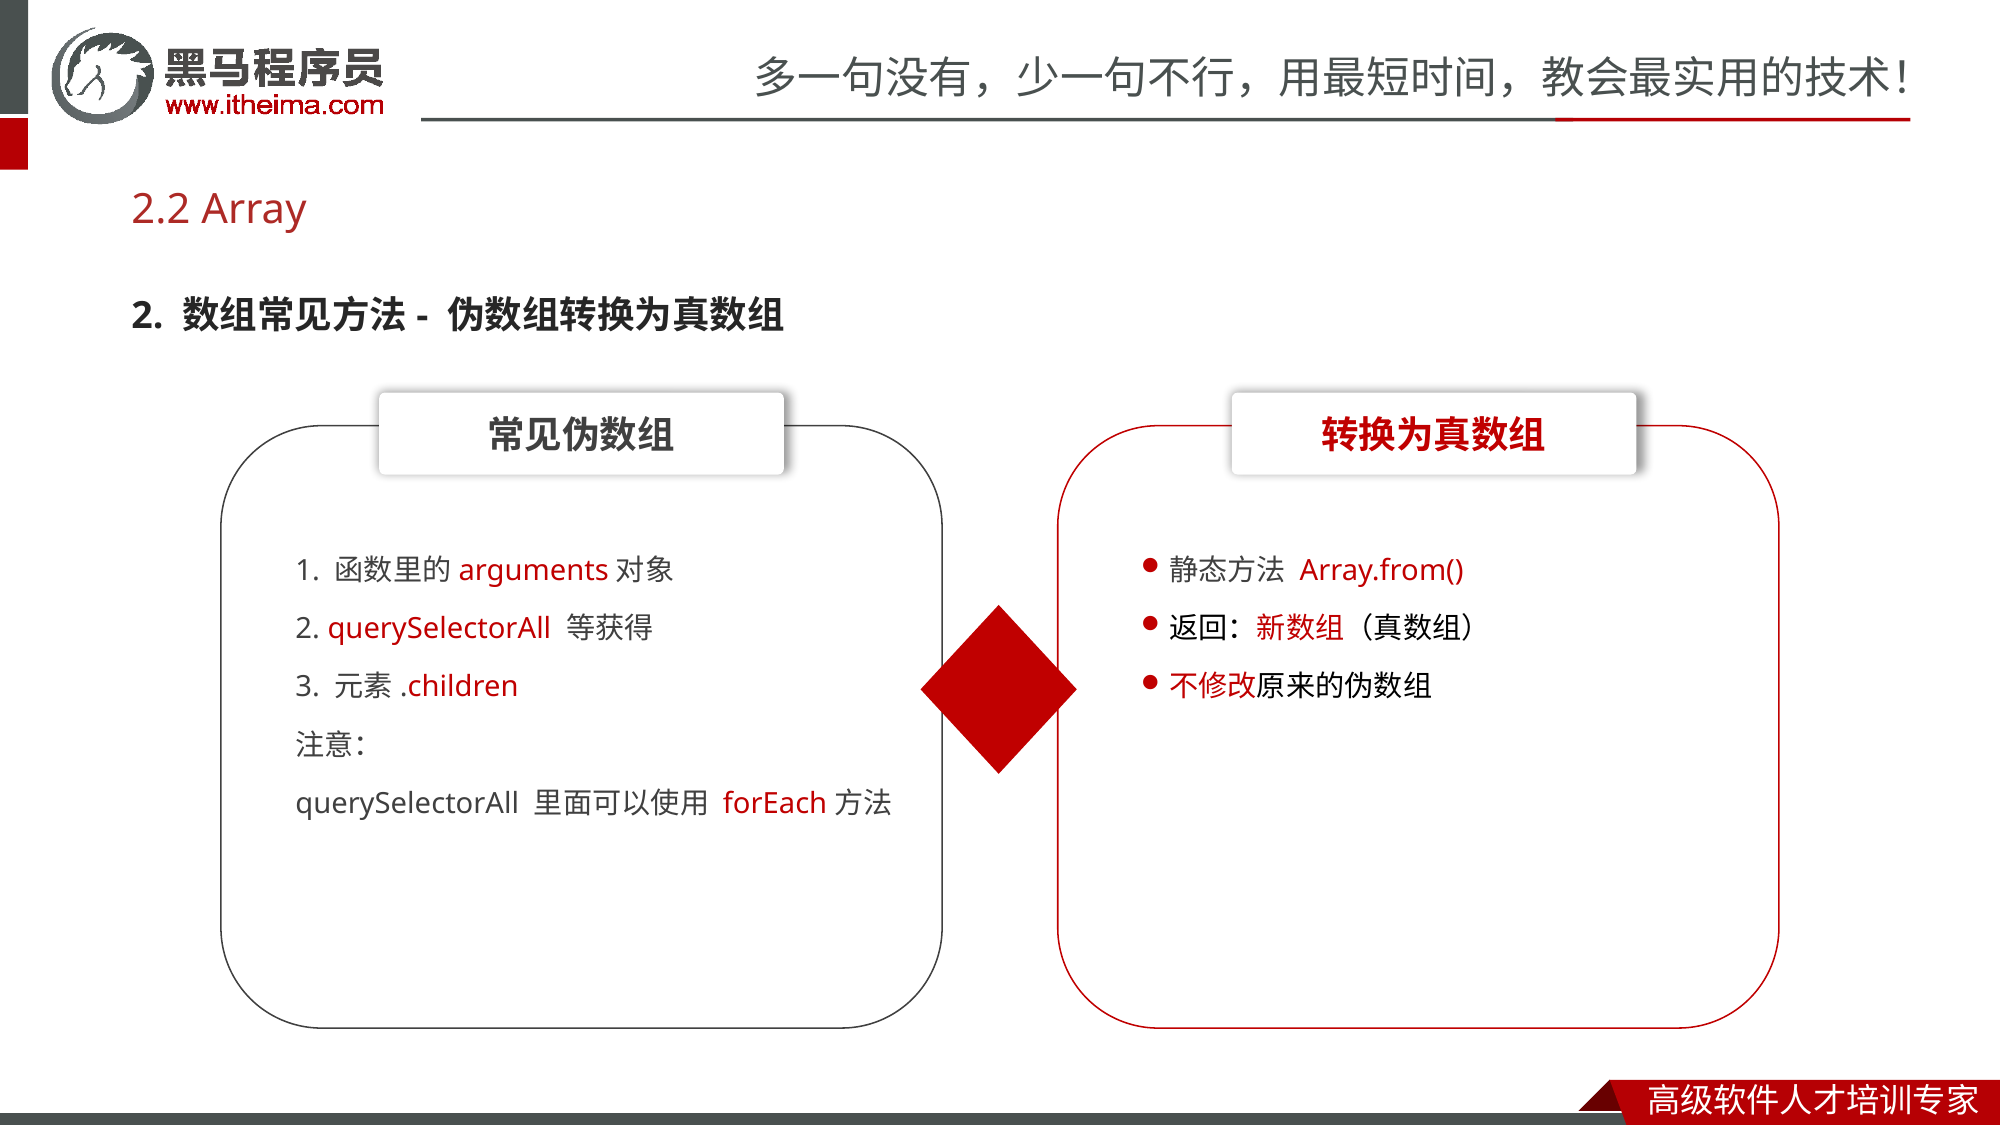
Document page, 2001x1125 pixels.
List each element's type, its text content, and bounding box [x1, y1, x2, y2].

title 2.2 Array [116, 164, 1880, 250]
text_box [220, 392, 1780, 1029]
picture [50, 26, 384, 125]
list 2. 数组常见方法- 伪数组转换为真数组 [116, 261, 1876, 984]
